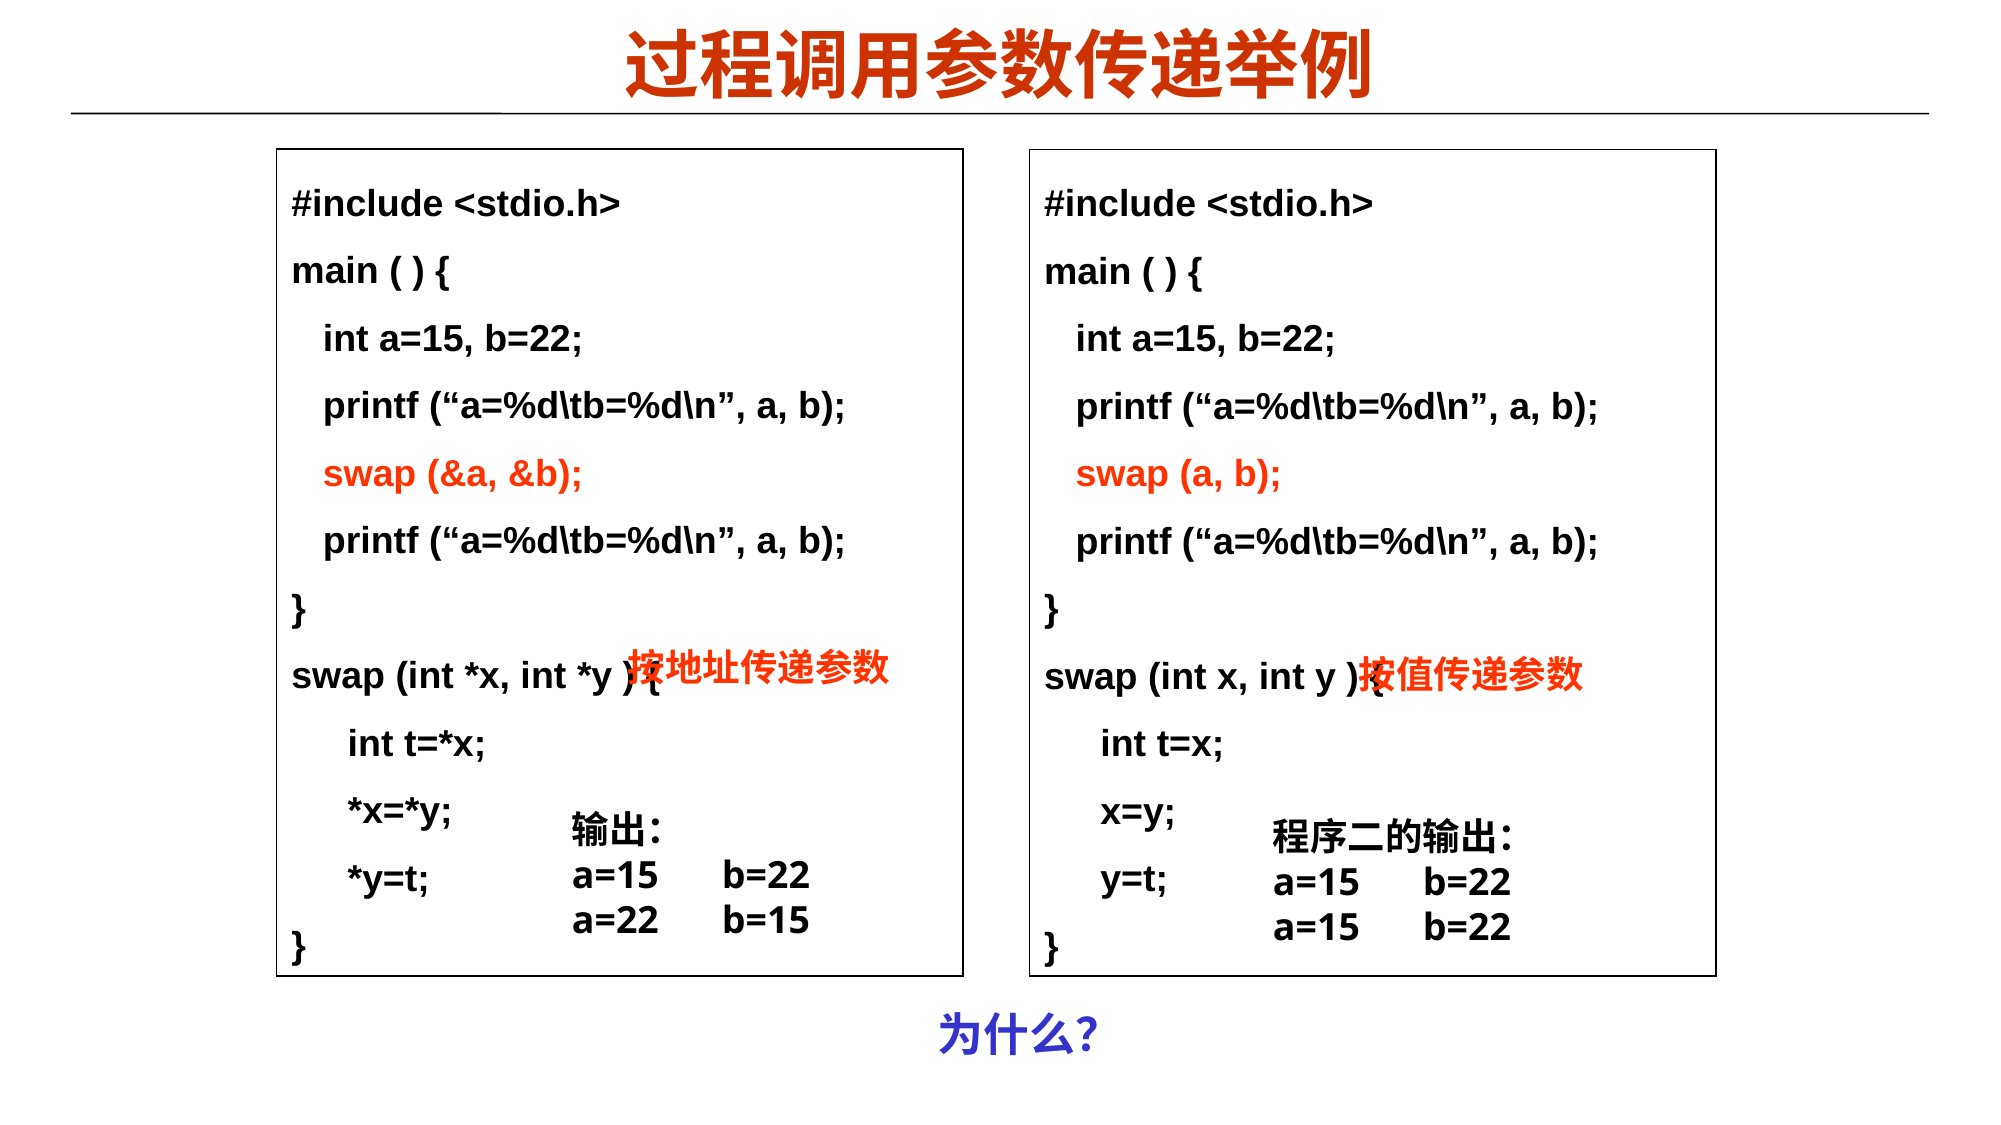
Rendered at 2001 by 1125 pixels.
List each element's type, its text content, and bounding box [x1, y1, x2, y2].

text_box 按地址传递参数 [613, 636, 1018, 696]
text_box 程序二的输出： a=15 b=22 a=15 b=22 [1258, 813, 1622, 962]
text_box #include <stdio.h> main ( ) { int a=15, b=22; printf (“a=%d\tb=%d\n”, a, b); swap (&a, &b); printf (“a=%d\tb=%d\n”, a, b); } swap (int *x, int *y ) { int t=*x; *x=*y; *y=t; } [276, 149, 963, 976]
text_box #include <stdio.h> main ( ) { int a=15, b=22; printf (“a=%d\tb=%d\n”, a, b); swap (a, b); printf (“a=%d\tb=%d\n”, a, b); } swap (int x, int y ) { int t=x; x=y; y=t; } [1029, 149, 1716, 976]
text_box 为什么？ [859, 998, 1200, 1068]
text_box 按值传递参数 [1343, 643, 1711, 704]
title 过程调用参数传递举例 [325, 16, 1675, 109]
